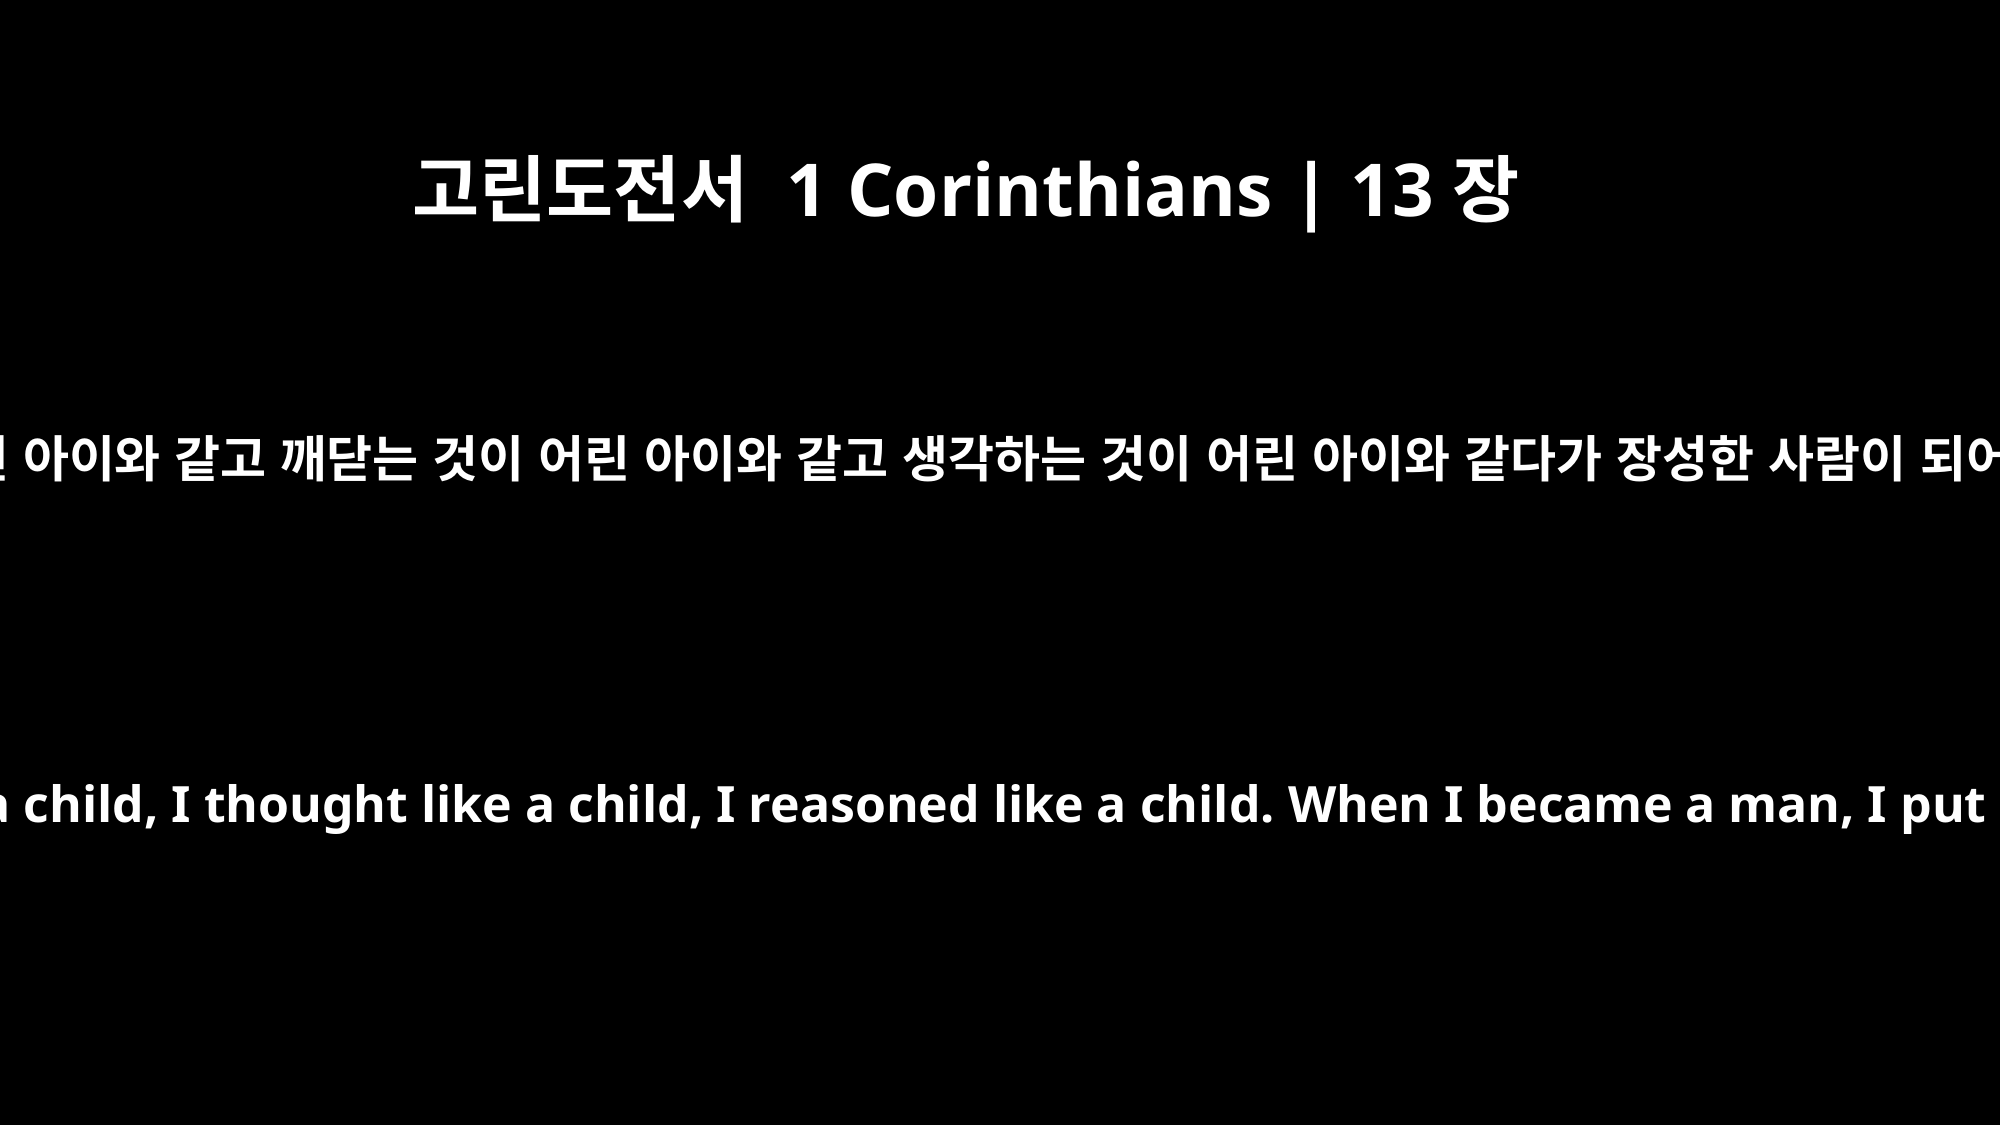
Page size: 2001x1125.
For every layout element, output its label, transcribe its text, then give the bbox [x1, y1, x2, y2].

text_box 고린도전서 1 Corinthians | 13장 [397, 136, 1535, 239]
text_box When I was a child, I talked like a child, I thought like a child, I reasoned like a child. When I became a man, I put childish ways behind me. [0, 764, 2000, 840]
text_box 11 내가 어렸을 때에는 말하는 것이 어린 아이와 같고 깨닫는 것이 어린 아이와 같고 생각하는 것이 어린 아이와 같다가 장성한 사람이 되어서는 어린 아이의 일을 버렸노라 [0, 359, 2000, 495]
